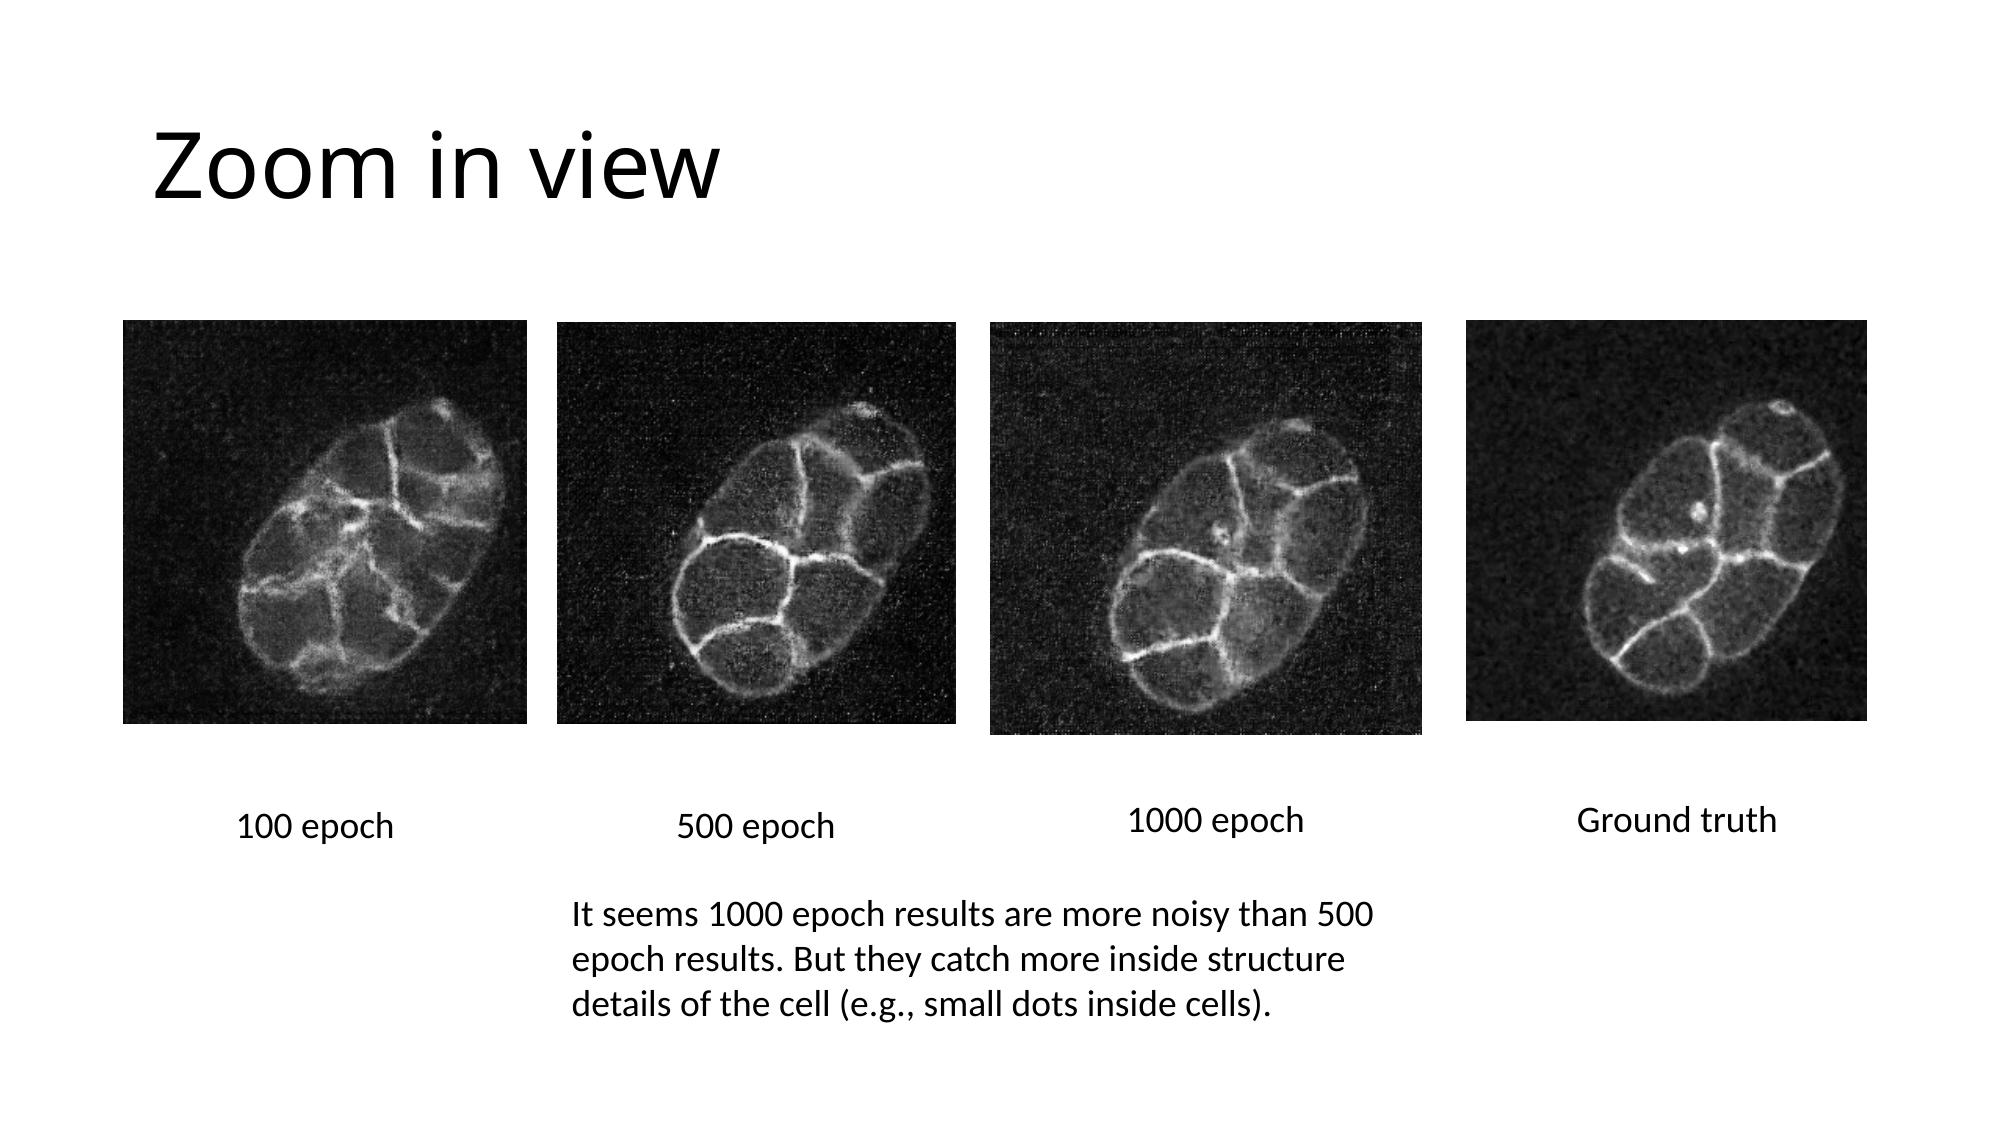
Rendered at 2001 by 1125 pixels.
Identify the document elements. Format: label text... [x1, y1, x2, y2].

text_box 1000 epoch [1111, 787, 1320, 848]
text_box Ground truth [1562, 787, 1794, 848]
text_box 100 epoch [220, 793, 410, 854]
picture [1466, 320, 1867, 721]
picture [123, 320, 527, 724]
picture [556, 322, 956, 724]
picture [990, 322, 1422, 735]
text_box 500 epoch [661, 793, 851, 854]
text_box It seems 1000 epoch results are more noisy than 500 epoch results. But they catch more inside structure details of the cell (e.g., small dots inside cells). [556, 881, 1426, 1031]
title Zoom in view [137, 59, 1863, 278]
